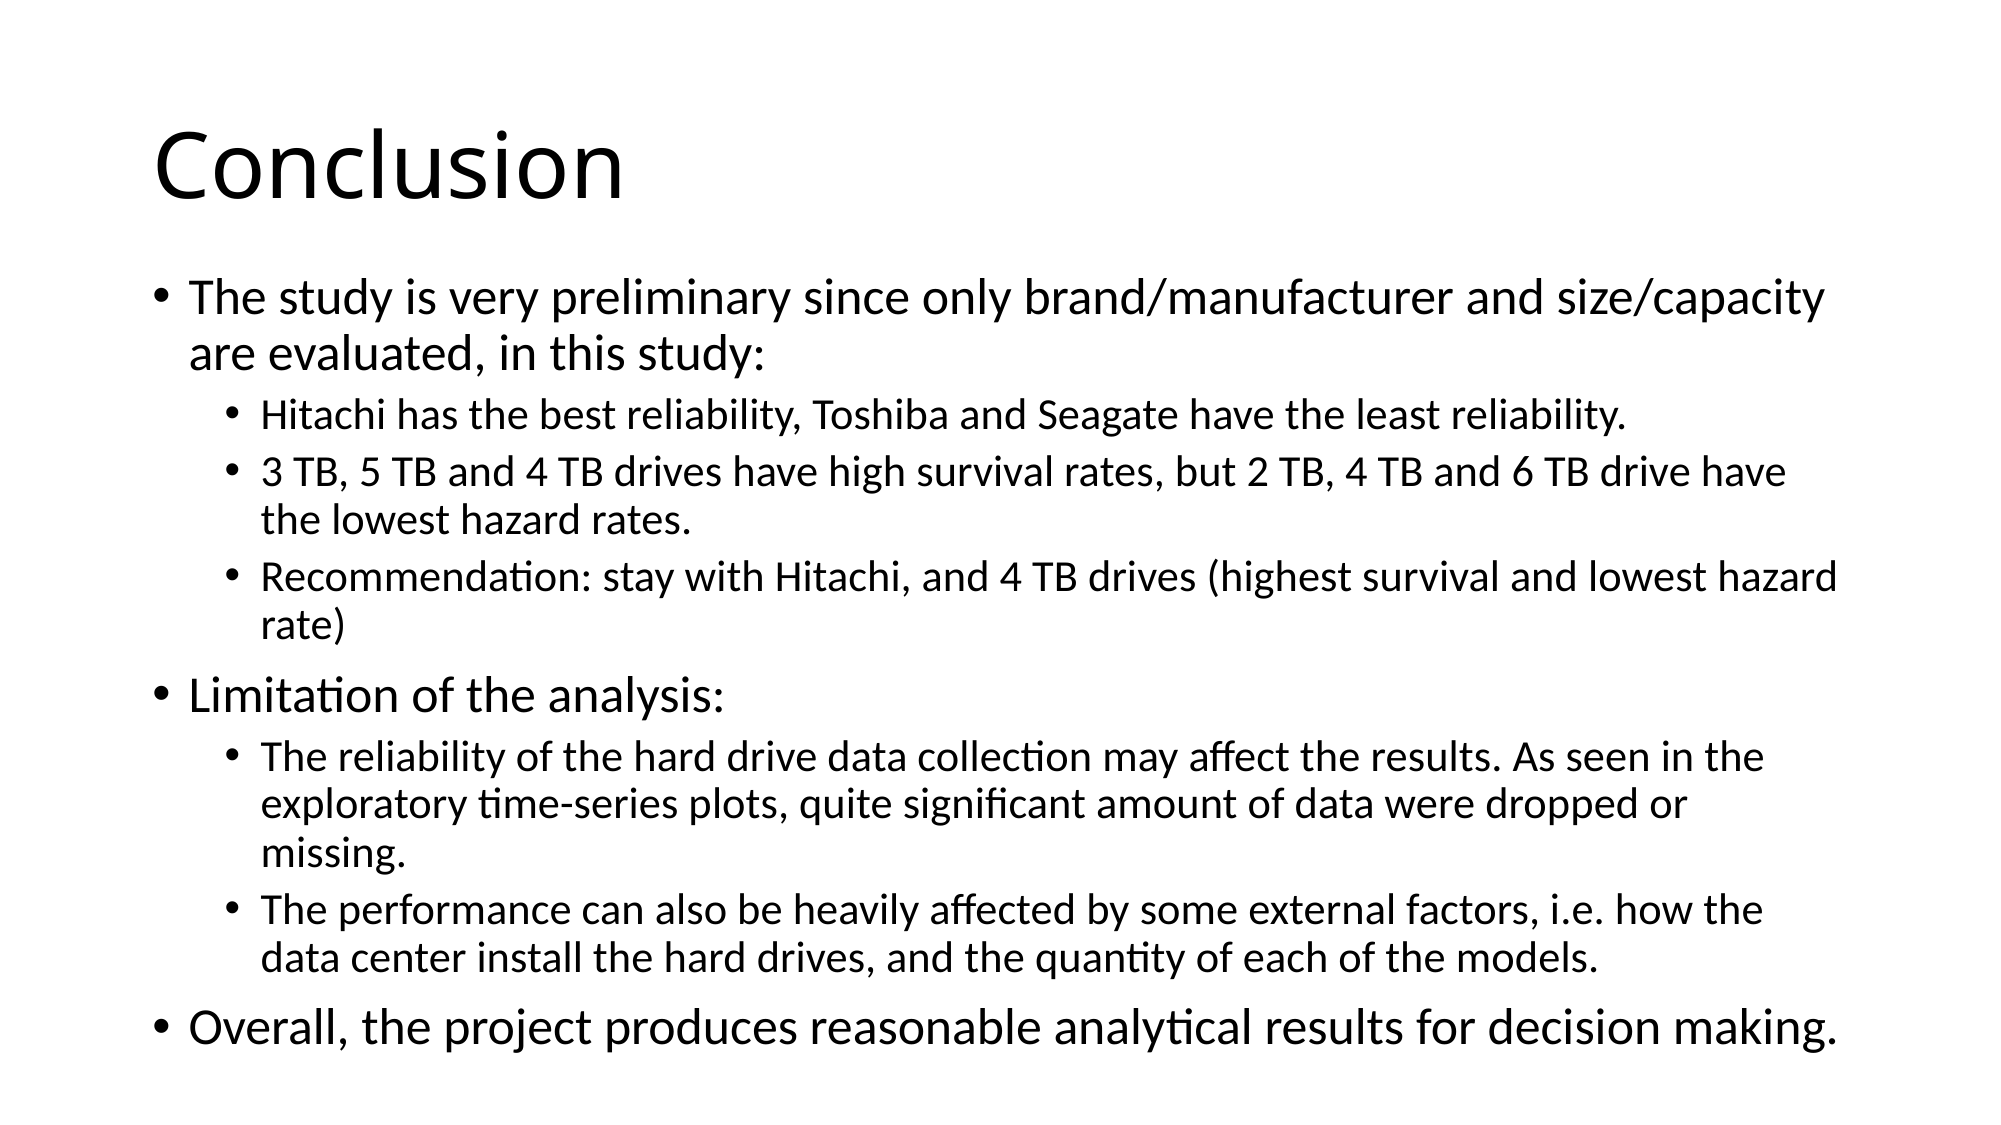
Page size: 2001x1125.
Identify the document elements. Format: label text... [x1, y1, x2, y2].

list The study is very preliminary since only brand/manufacturer and size/capacity are evaluated, in this study: Hitachi has the best reliability, Toshiba and Seagate have the least reliability. 3 TB, 5 TB and 4 TB drives have high survival rates, but 2 TB, 4 TB and 6 TB drive have the lowest hazard rates. Recommendation: stay with Hitachi, and 4 TB drives (highest survival and lowest hazard rate) Limitation of the analysis: The reliability of the hard drive data collection may affect the results. As seen in the exploratory time-series plots, quite significant amount of data were dropped or missing. The performance can also be heavily affected by some external factors, i.e. how the data center install the hard drives, and the quantity of each of the models. Overall, the project produces reasonable analytical results for decision making. [137, 262, 1863, 1094]
title Conclusion [137, 59, 1863, 262]
